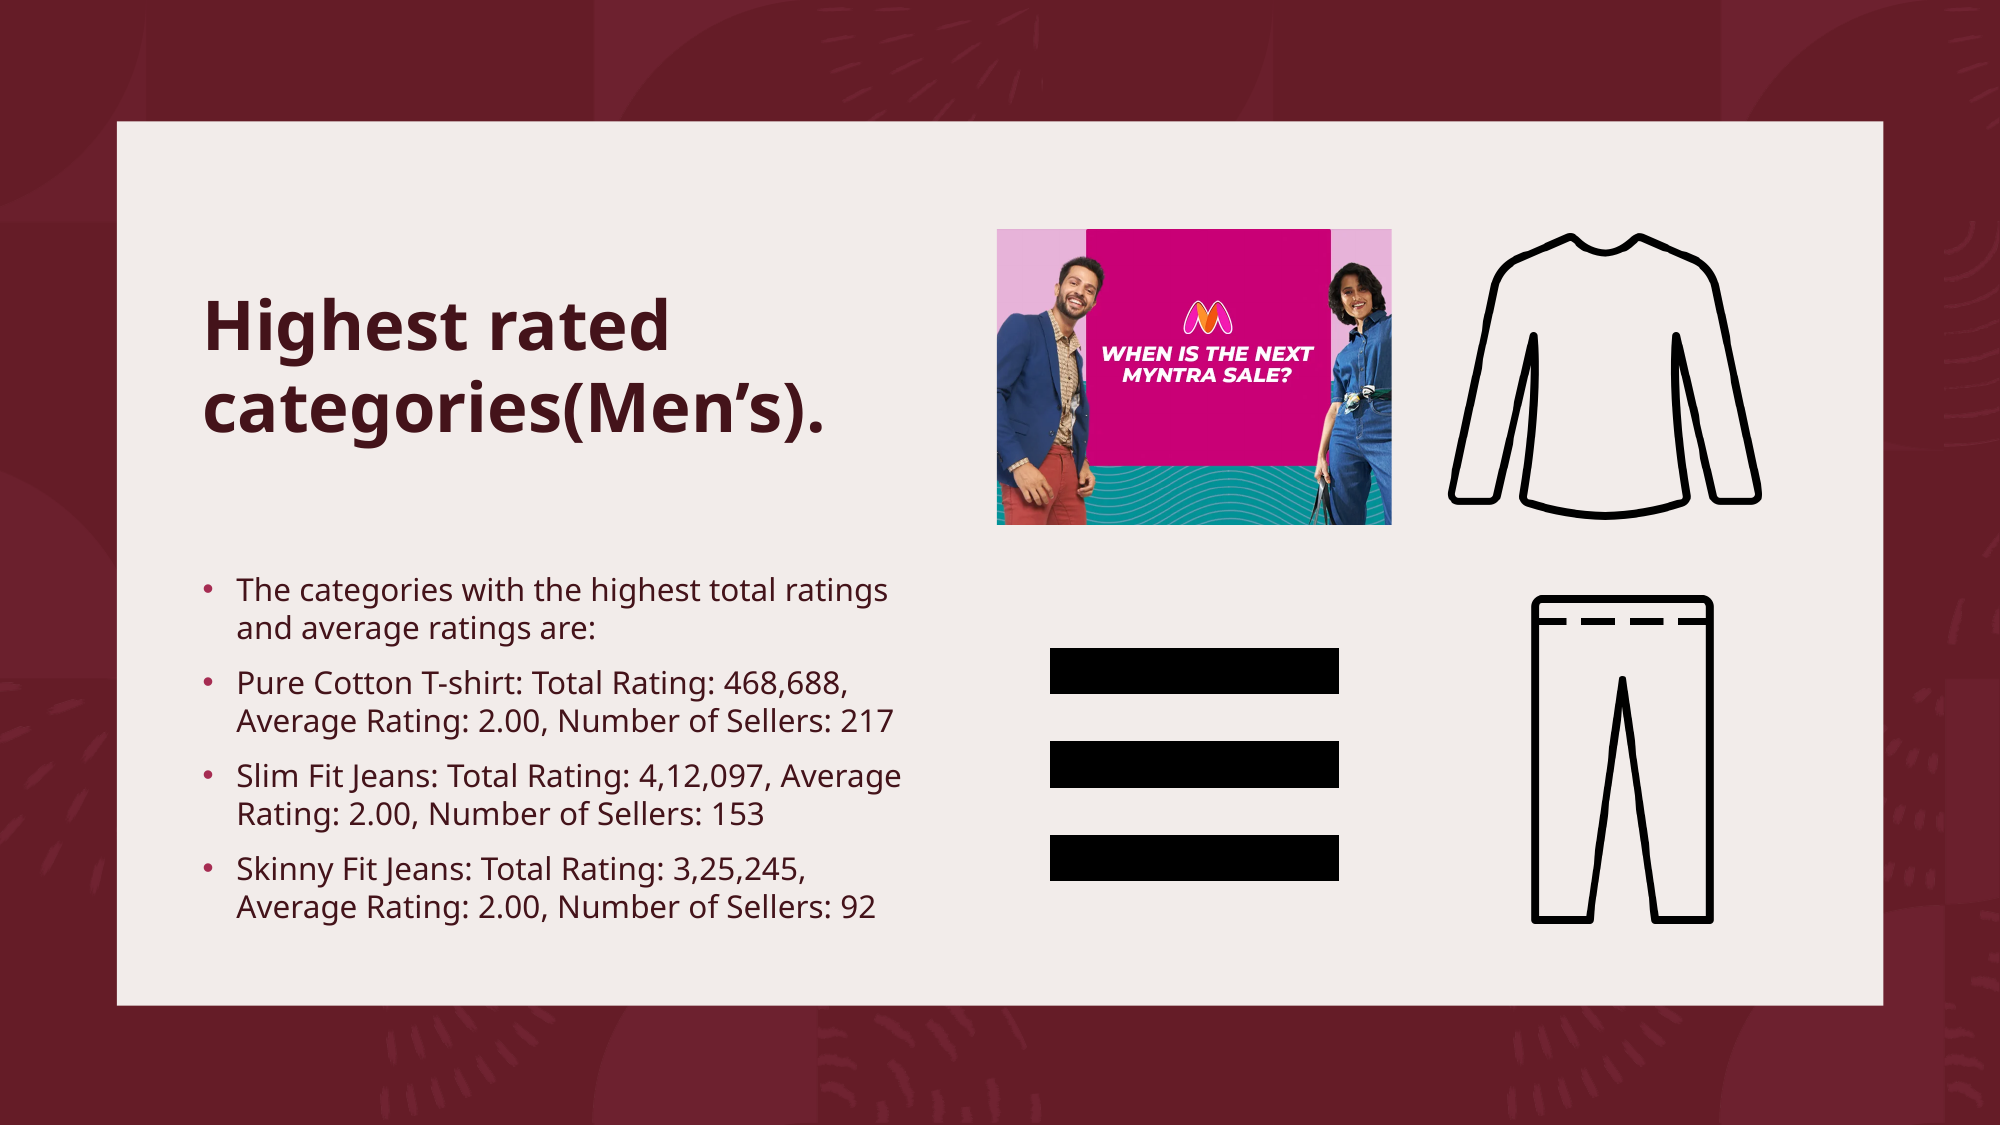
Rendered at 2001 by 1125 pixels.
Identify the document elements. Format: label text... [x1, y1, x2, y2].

text_box [116, 120, 1884, 1007]
picture [1443, 580, 1801, 938]
list The categories with the highest total ratings and average ratings are: Pure Cotton T-shirt: Total Rating: 468,688, Average Rating: 2.00, Number of Sellers: 217 Slim Fit Jeans: Total Rating: 4,12,097, Average Rating: 2.00, Number of Sellers: 153 Skinny Fit Jeans: Total Rating: 3,25,245, Average Rating: 2.00, Number of Sellers: 92 [187, 562, 950, 938]
title Highest rated categories(Men’s). [187, 187, 950, 541]
picture [1421, 190, 1793, 562]
picture [996, 229, 1392, 525]
text_box [0, 0, 2000, 1125]
picture [1007, 577, 1381, 951]
